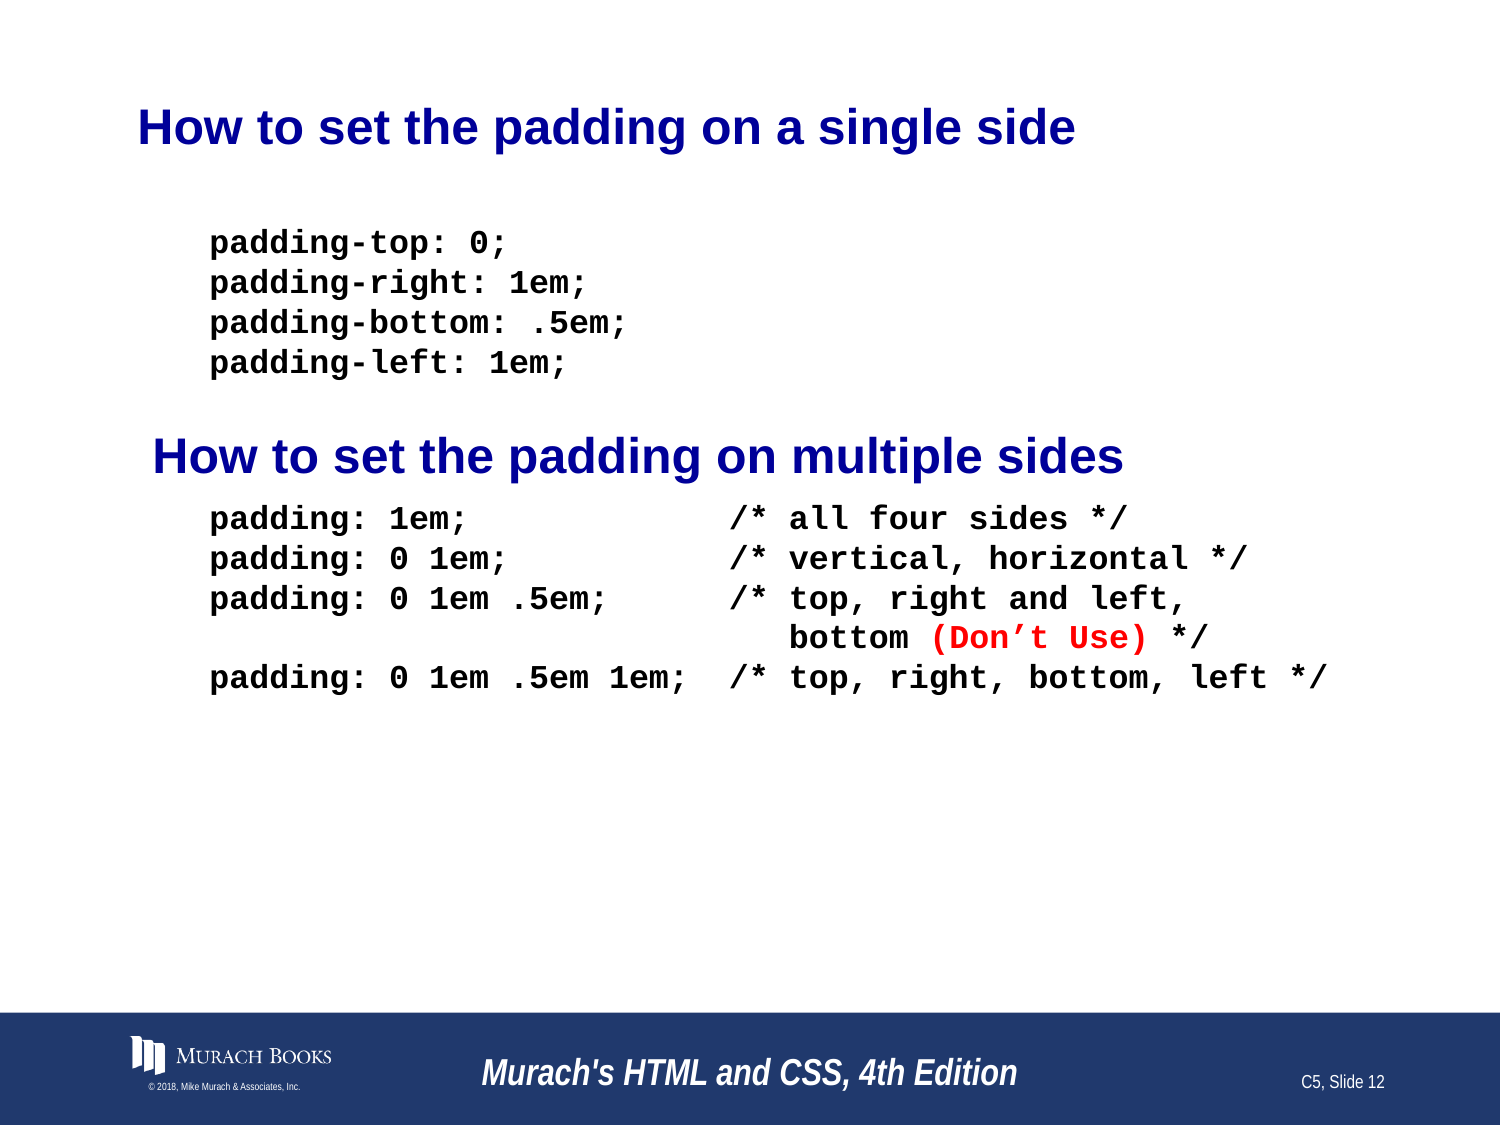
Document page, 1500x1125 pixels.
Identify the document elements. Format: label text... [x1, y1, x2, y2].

slide_number Murach's HTML and CSS, 4th Edition [450, 1025, 1050, 1100]
footer © 2018, Mike Murach & Associates, Inc. [0, 1025, 450, 1100]
title How to set the padding on a single side [137, 94, 1338, 156]
list padding-top: 0; padding-right: 1em; padding-bottom: .5em; padding-left: 1em; How to set the padding on multiple sides padding: 1em; /* all four sides */ padding: 0 1em; /* vertical, horizontal */ padding: 0 1em .5em; /* top, right and left, bottom (Don’t Use) */ padding: 0 1em .5em 1em; /* top, right, bottom, left */ [137, 212, 1350, 975]
slide_number C5, Slide 12 [1087, 1025, 1400, 1100]
